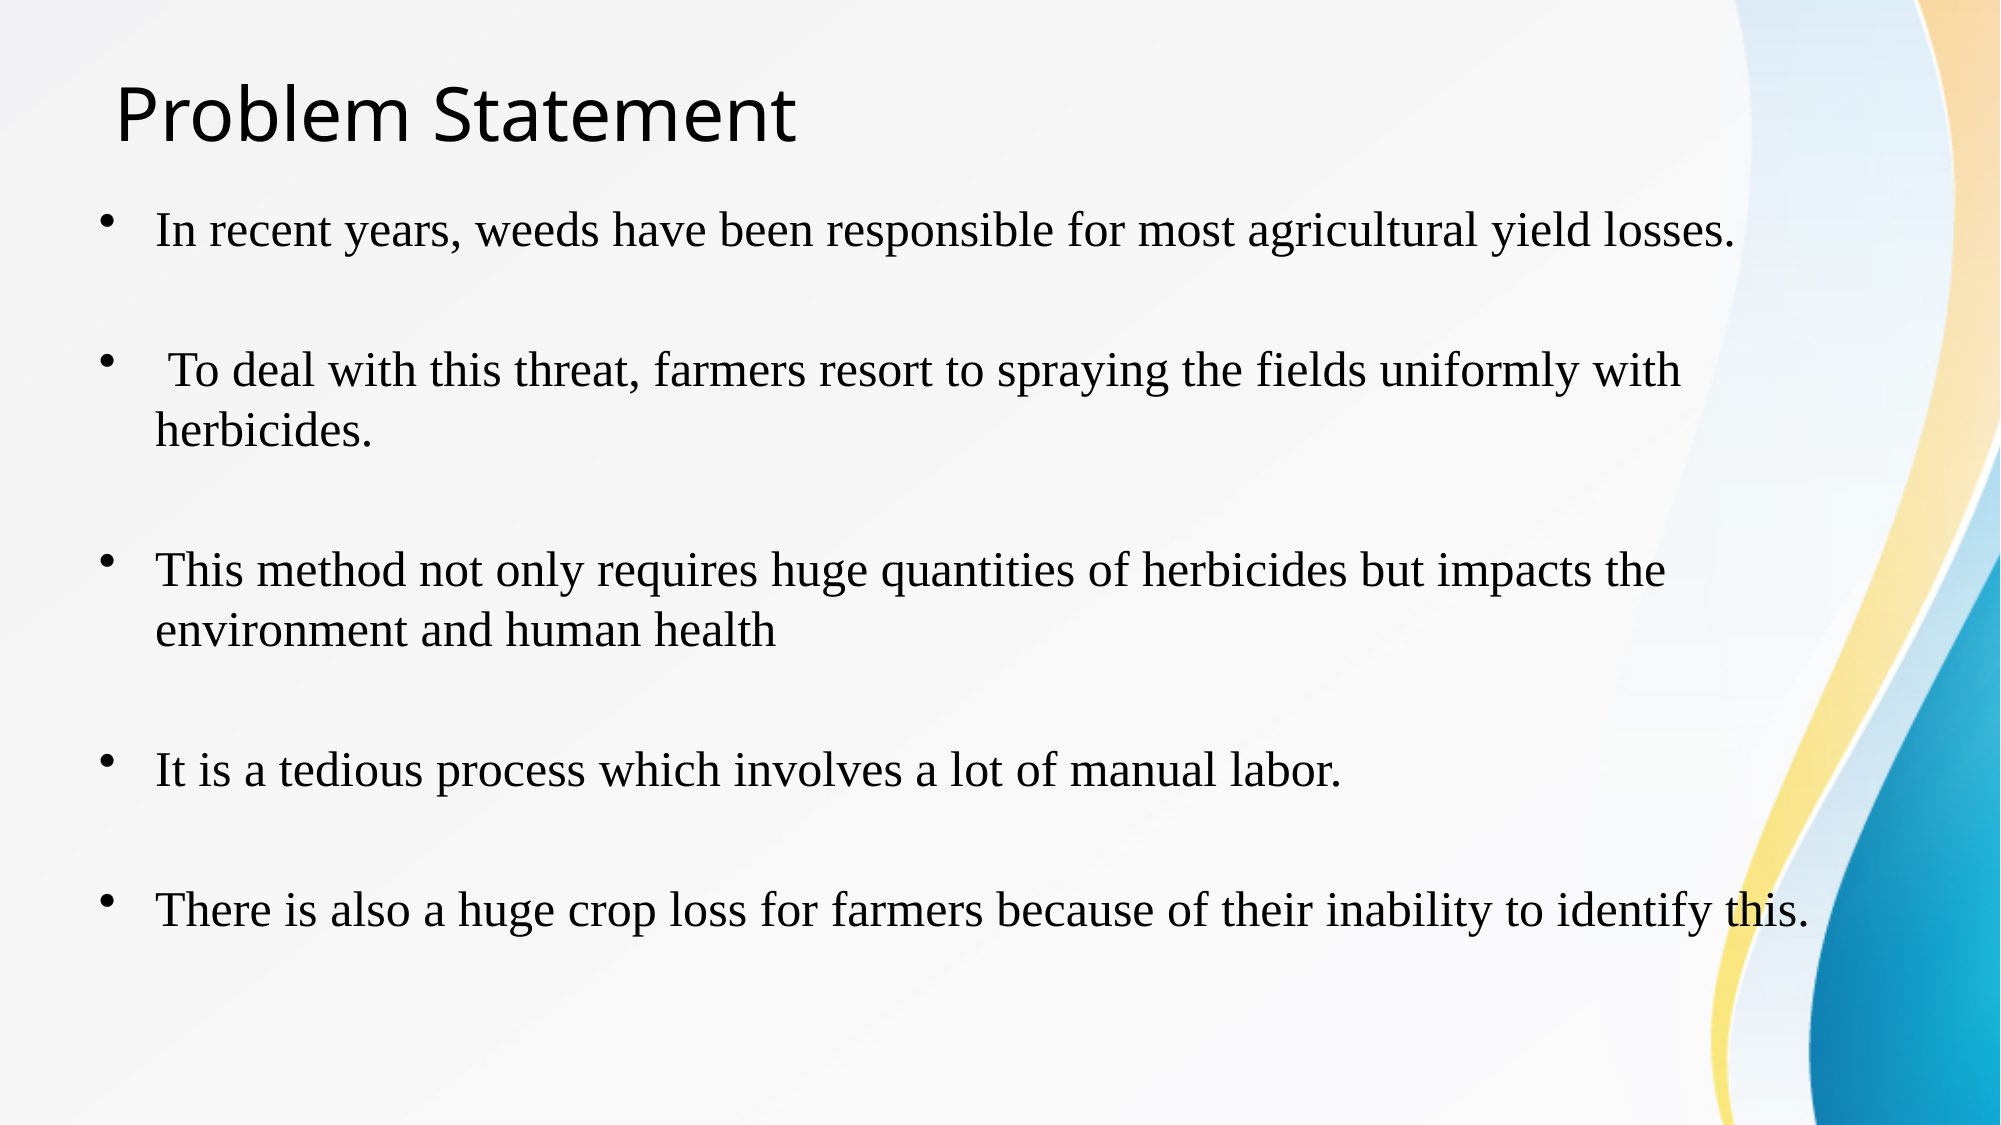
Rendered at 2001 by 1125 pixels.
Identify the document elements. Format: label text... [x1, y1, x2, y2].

picture [0, 0, 2001, 1125]
title Problem Statement [99, 30, 1901, 193]
list In recent years, weeds have been responsible for most agricultural yield losses. To deal with this threat, farmers resort to spraying the fields uniformly with herbicides. This method not only requires huge quantities of herbicides but impacts the environment and human health It is a tedious process which involves a lot of manual labor. There is also a huge crop loss for farmers because of their inability to identify this. [83, 189, 1885, 1065]
